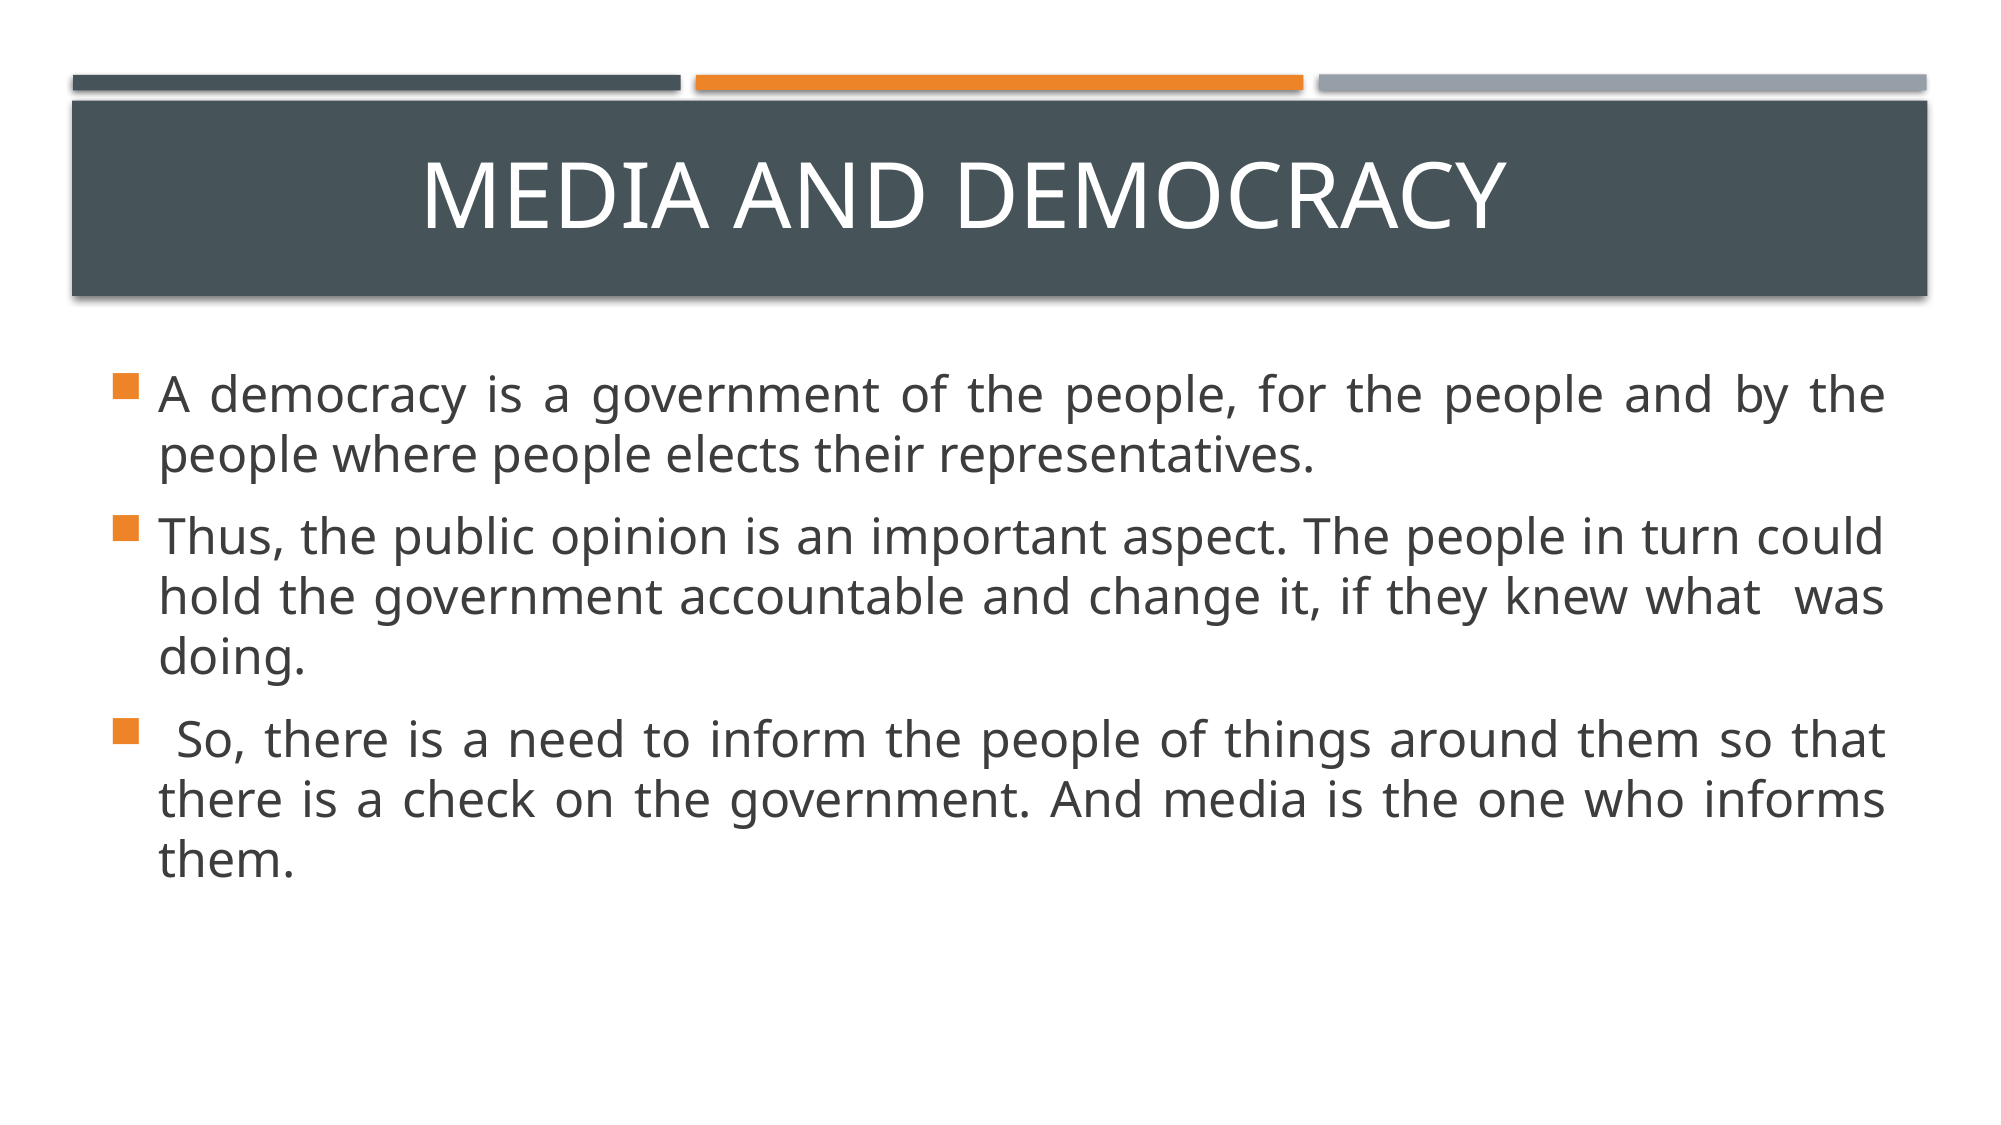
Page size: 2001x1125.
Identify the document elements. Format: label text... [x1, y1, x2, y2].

list A democracy is a government of the people, for the people and by the people where people elects their representatives. Thus, the public opinion is an important aspect. The people in turn could hold the government accountable and change it, if they knew what was doing. So, there is a need to inform the people of things around them so that there is a check on the government. And media is the one who informs them. [93, 355, 1903, 959]
title MEDIA AND DEMOCRACY [404, 88, 2000, 255]
